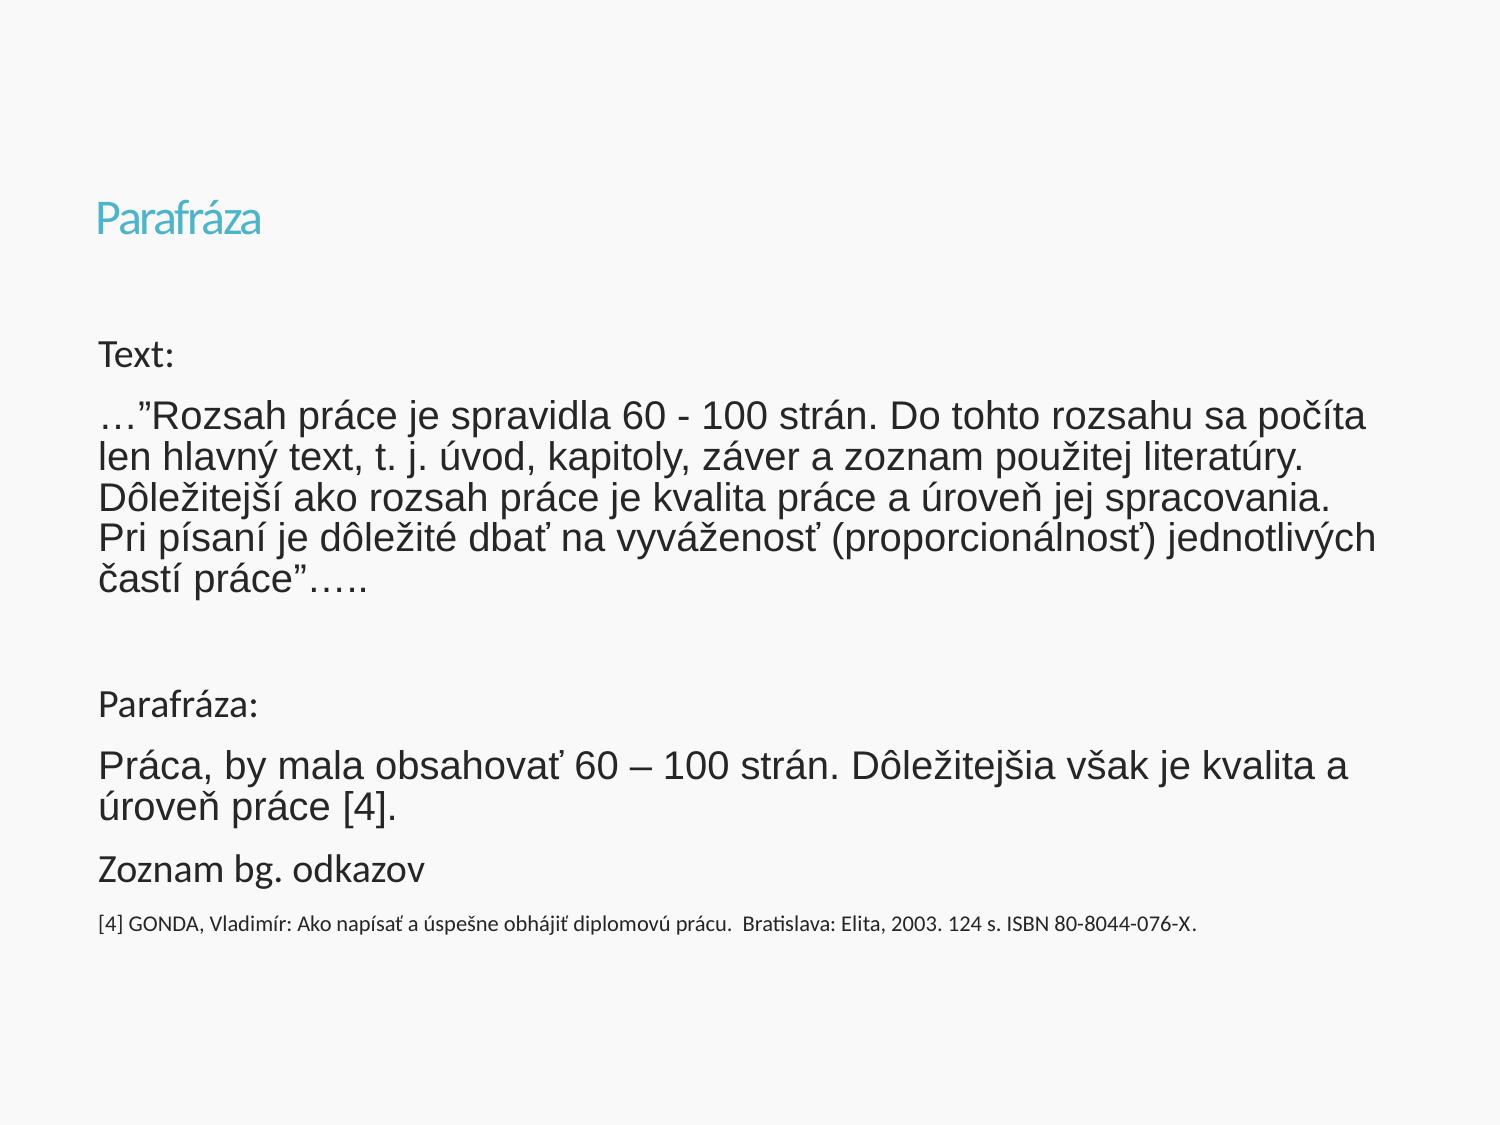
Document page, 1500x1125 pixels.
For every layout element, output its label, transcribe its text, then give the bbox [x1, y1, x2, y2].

title Parafráza [80, 81, 1407, 354]
list Text: …”Rozsah práce je spravidla 60 - 100 strán. Do tohto rozsahu sa počíta len hlavný text, t. j. úvod, kapitoly, záver a zoznam použitej literatúry. Dôležitejší ako rozsah práce je kvalita práce a úroveň jej spracovania. Pri písaní je dôležité dbať na vyváženosť (proporcionálnosť) jednotlivých častí práce”….. Parafráza: Práca, by mala obsahovať 60 – 100 strán. Dôležitejšia však je kvalita a úroveň práce [4]. Zoznam bg. odkazov [4] GONDA, Vladimír: Ako napísať a úspešne obhájiť diplomovú prácu. Bratislava: Elita, 2003. 124 s. ISBN 80-8044-076-X. [83, 326, 1407, 945]
